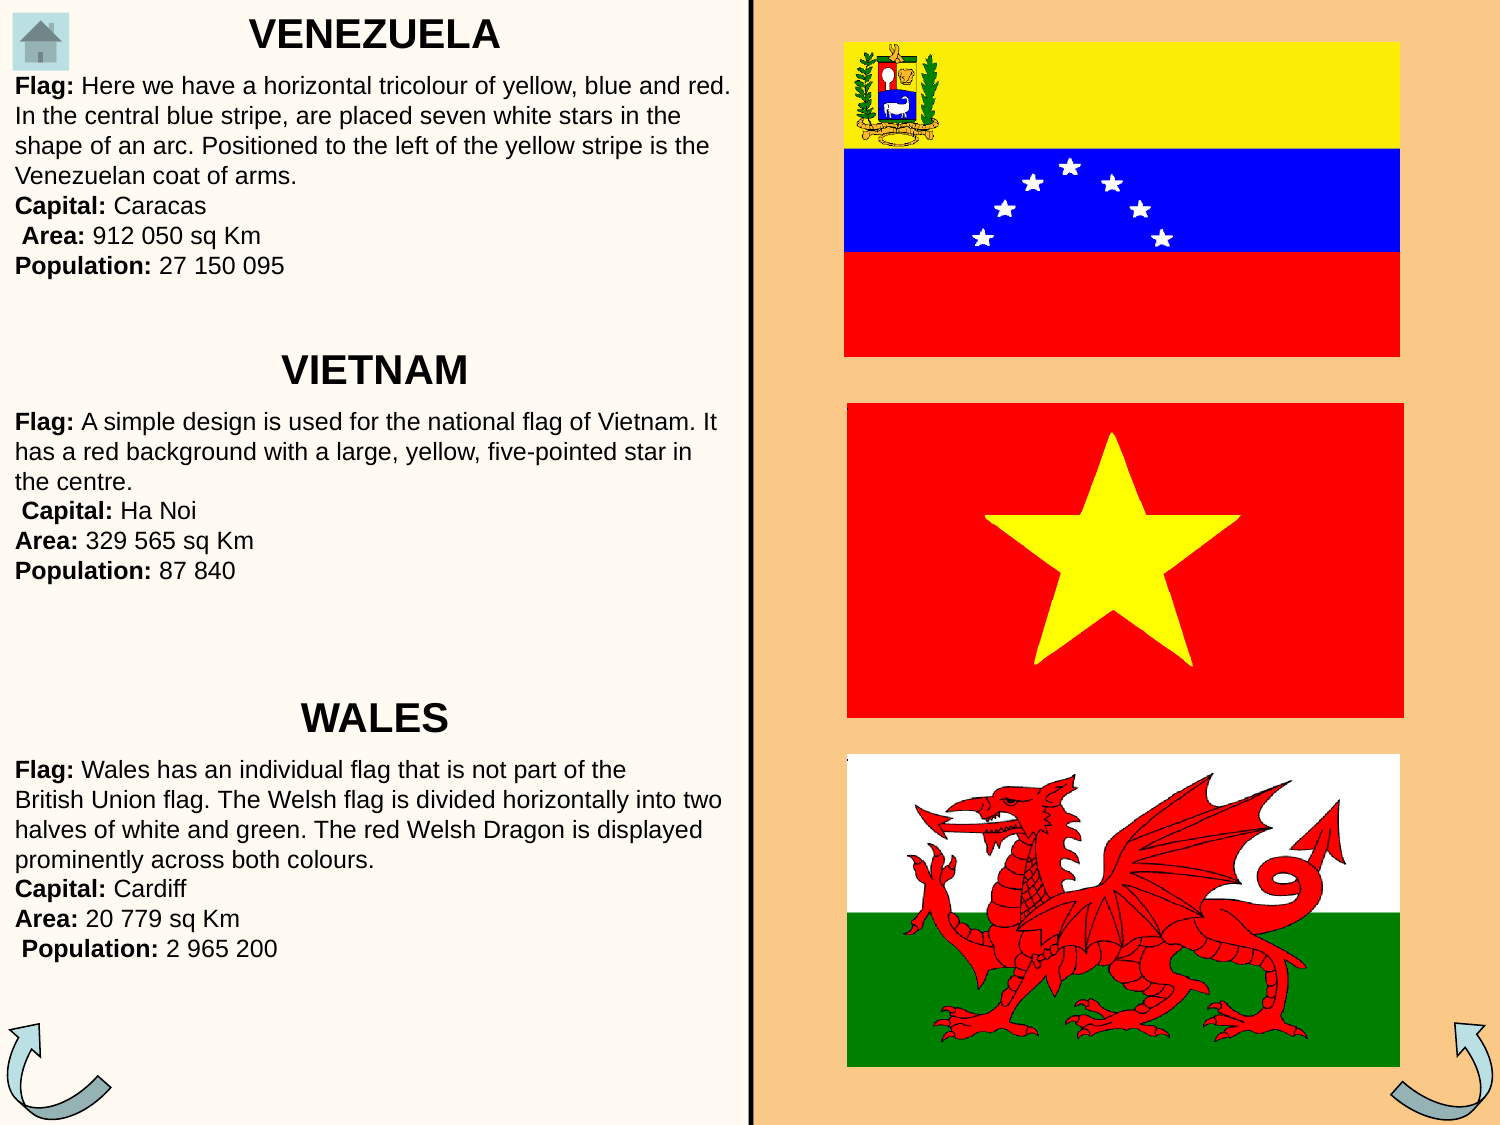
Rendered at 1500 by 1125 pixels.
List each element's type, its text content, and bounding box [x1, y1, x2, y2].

text_box VENEZUELA Flag: Here we have a horizontal tricolour of yellow, blue and red. In the central blue stripe, are placed seven white stars in the shape of an arc. Positioned to the left of the yellow stripe is the Venezuelan coat of arms. Capital: Caracas Area: 912 050 sq Km Population: 27 150 095 VIETNAM Flag: A simple design is used for the national flag of Vietnam. It has a red background with a large, yellow, five-pointed star in the centre. Capital: Ha Noi Area: 329 565 sq Km Population: 87 840 WALES Flag: Wales has an individual flag that is not part of the British Union flag. The Welsh flag is divided horizontally into two halves of white and green. The red Welsh Dragon is displayed prominently across both colours. Capital: Cardiff Area: 20 779 sq Km Population: 2 965 200 [0, 0, 750, 971]
text_box [1390, 1023, 1493, 1120]
text_box [7, 1023, 111, 1120]
picture [0, 0, 1500, 1125]
